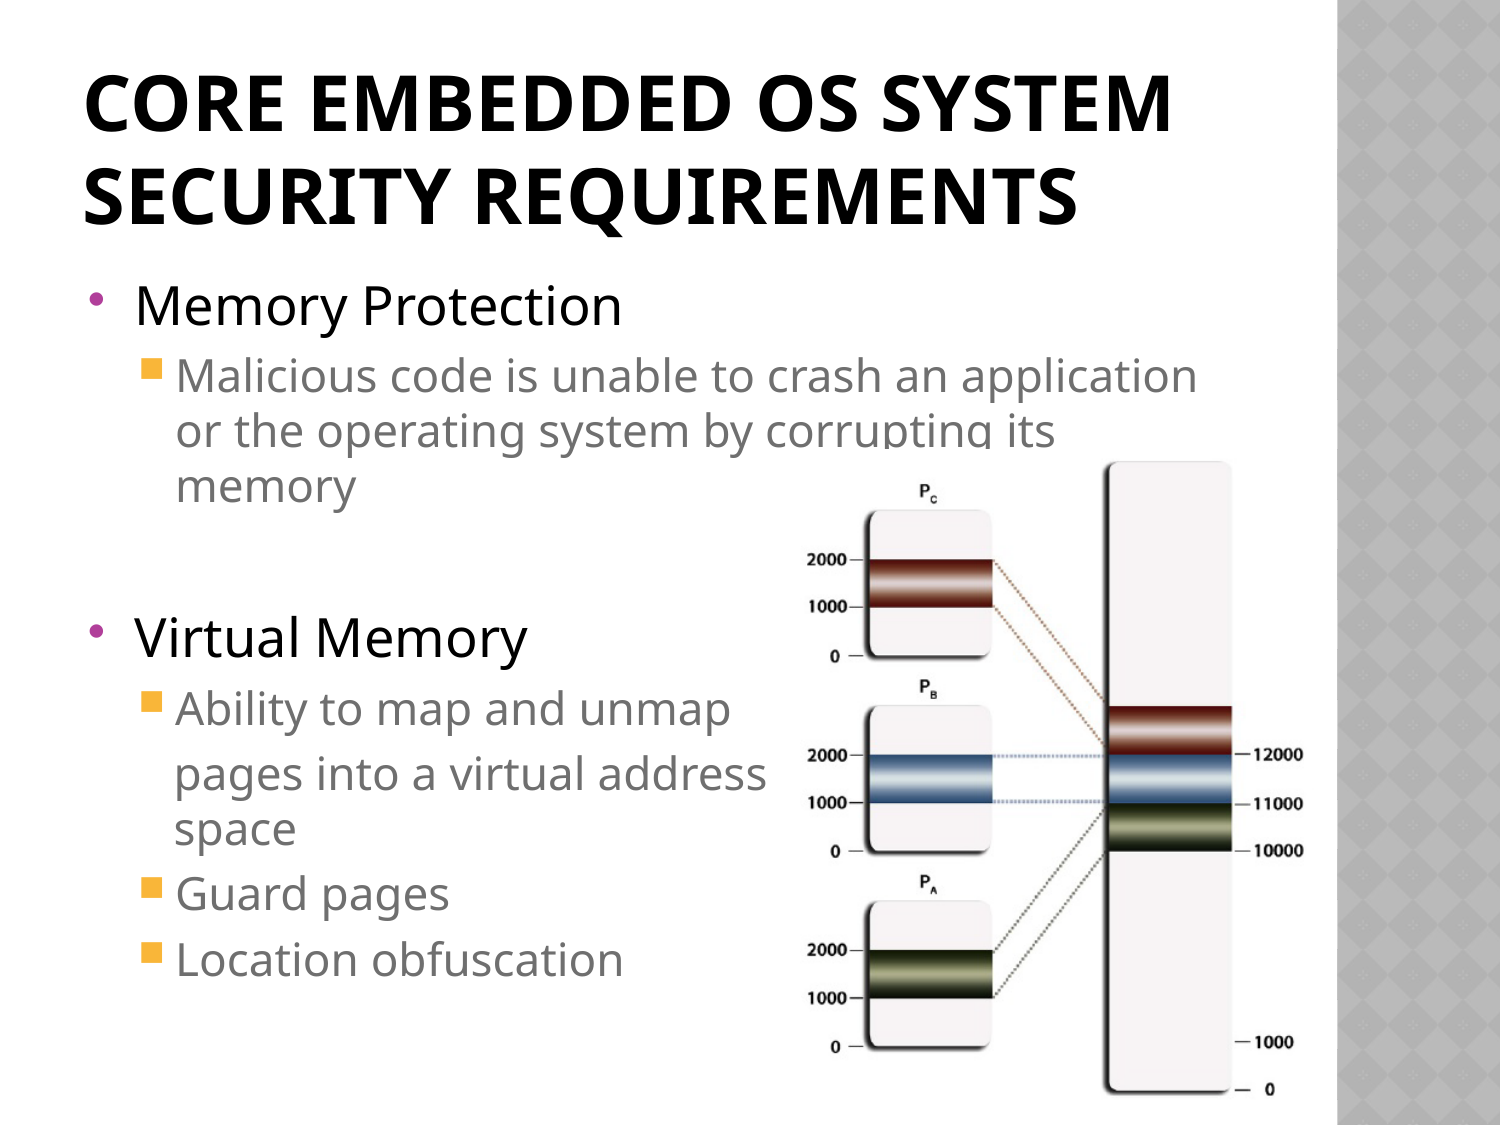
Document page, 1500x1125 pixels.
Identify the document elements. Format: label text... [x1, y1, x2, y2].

list Memory Protection Malicious code is unable to crash an application or the operating system by corrupting its memory Virtual Memory Ability to map and unmap pages into a virtual address space Guard pages Location obfuscation [75, 264, 1263, 1059]
title Core embedded OS system security requirements [75, 52, 1263, 240]
picture [799, 449, 1317, 1109]
